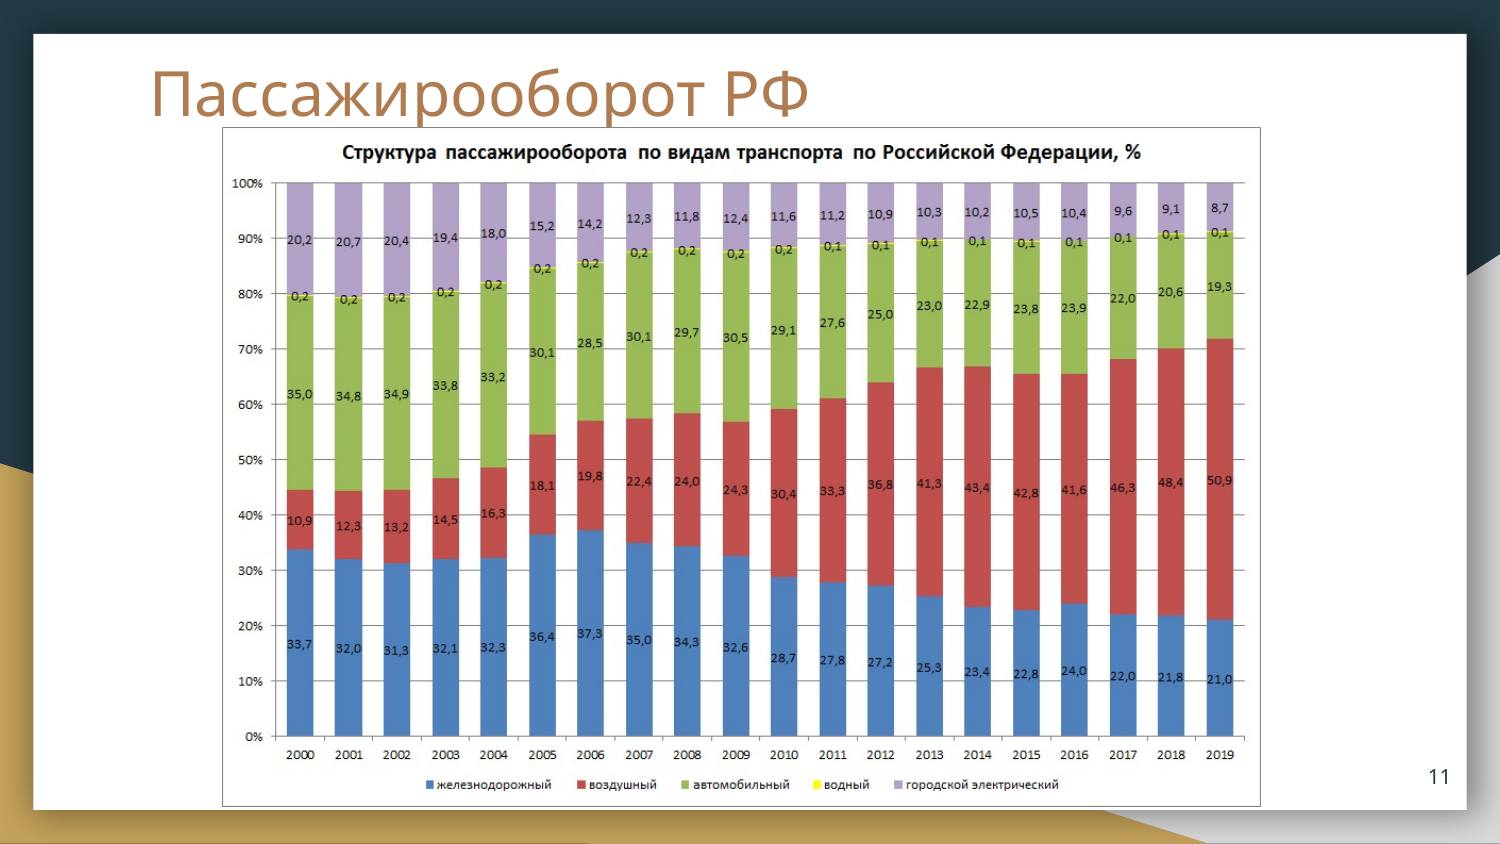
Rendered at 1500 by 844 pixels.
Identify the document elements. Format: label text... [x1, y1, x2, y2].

slide_number ‹#› [1376, 745, 1467, 810]
title Пассажирооборот РФ [134, 39, 1366, 197]
picture [222, 127, 1261, 807]
